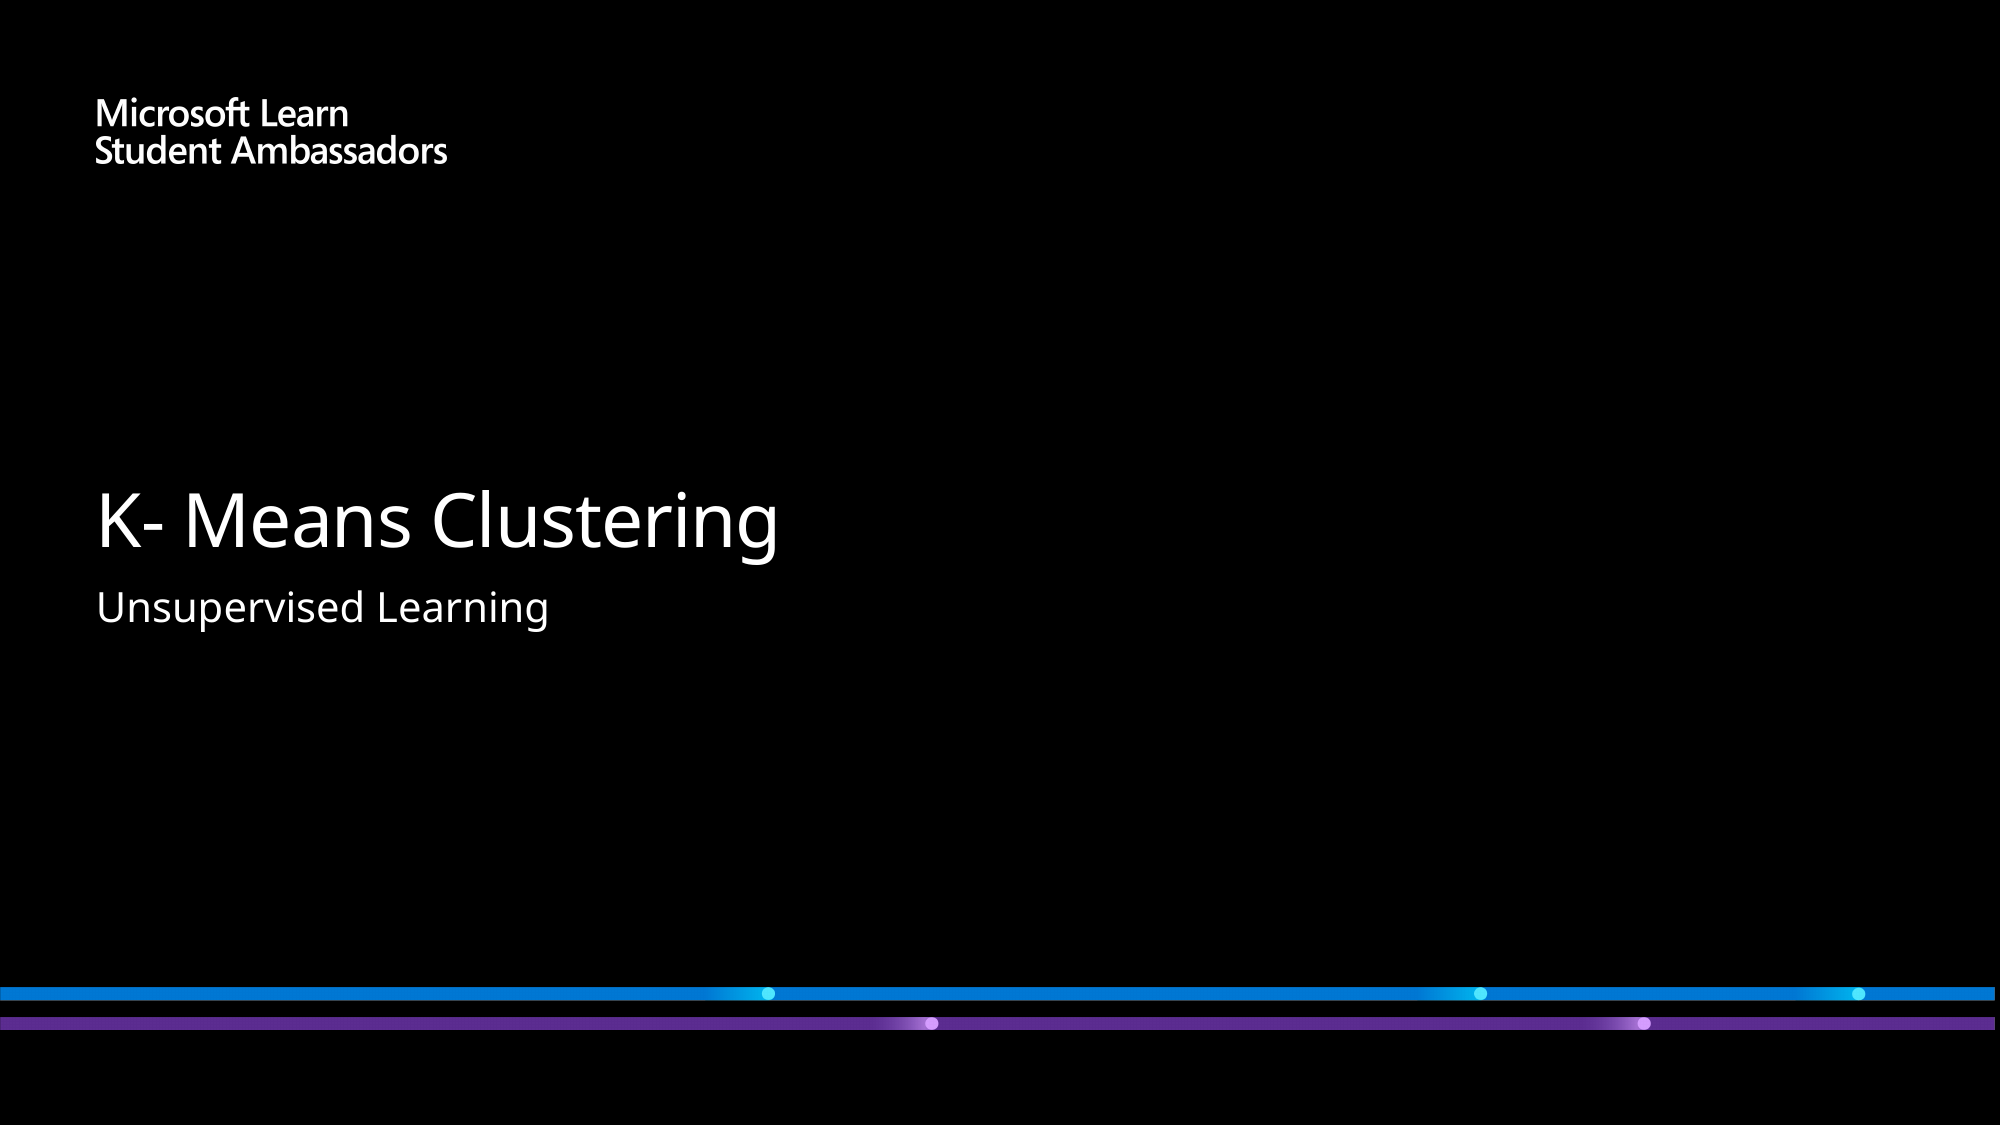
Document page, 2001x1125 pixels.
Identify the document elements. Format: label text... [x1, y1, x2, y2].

picture [96, 97, 447, 164]
title K- Means Clustering [95, 471, 1185, 563]
list Unsupervised Learning [95, 581, 1188, 632]
picture [0, 987, 2000, 1030]
